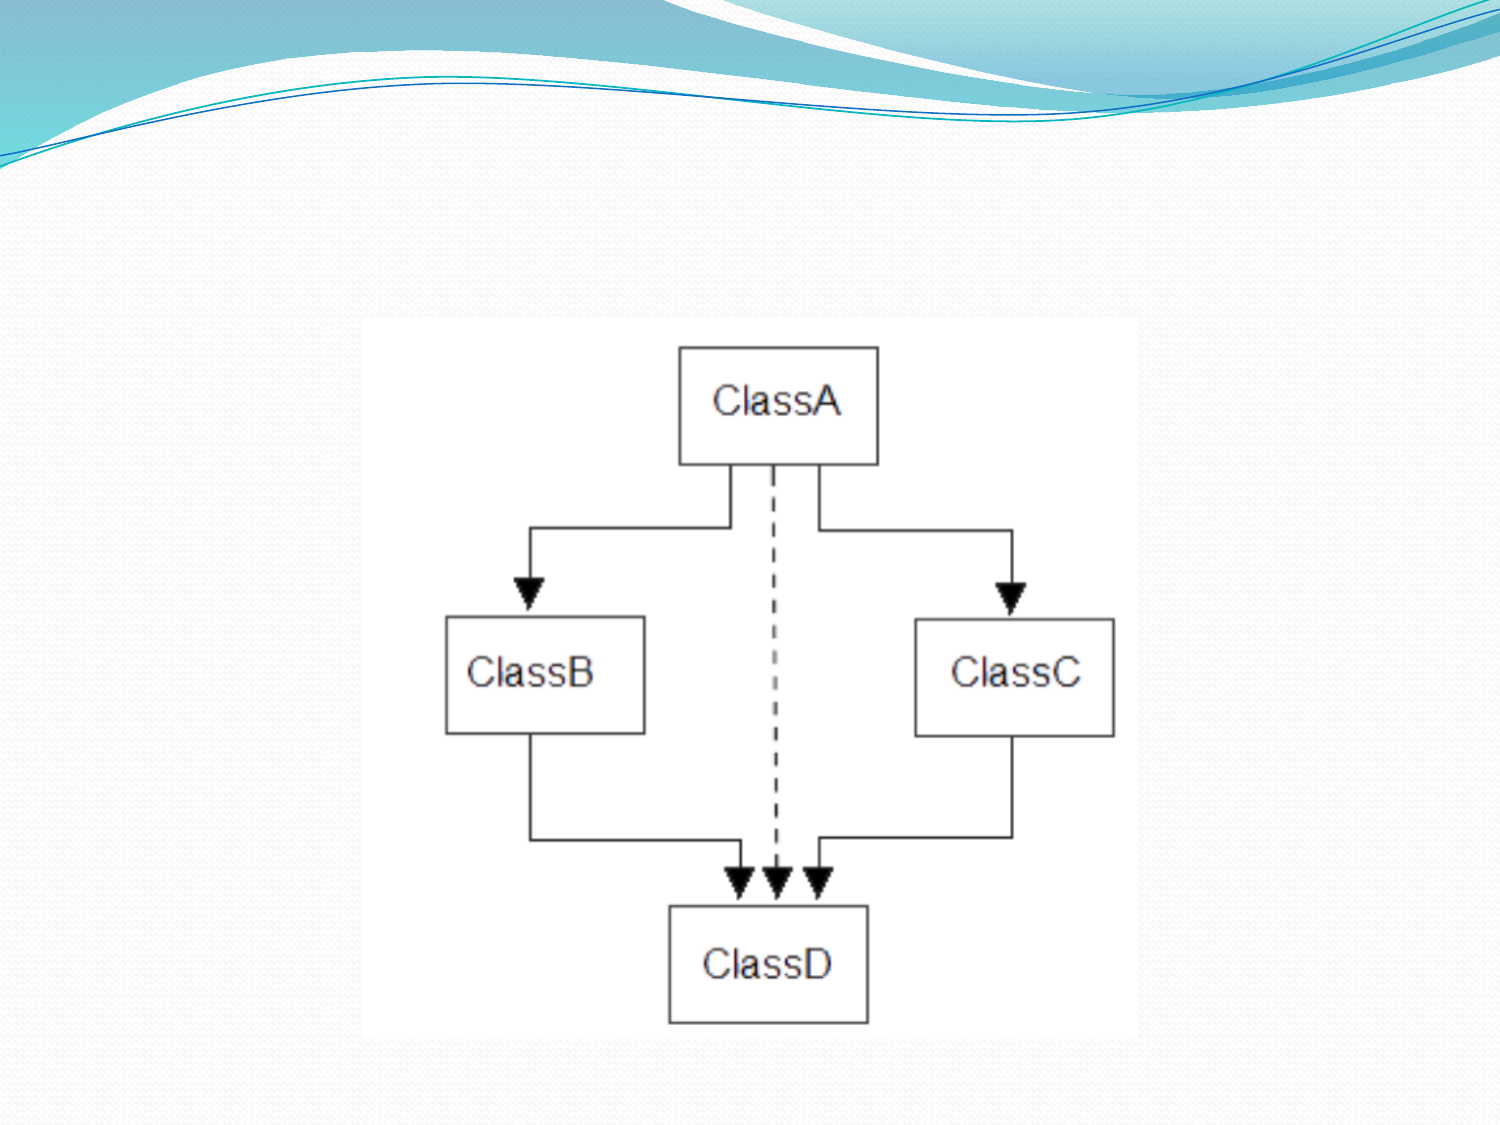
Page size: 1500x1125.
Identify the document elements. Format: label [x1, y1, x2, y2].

list [362, 317, 1138, 1038]
